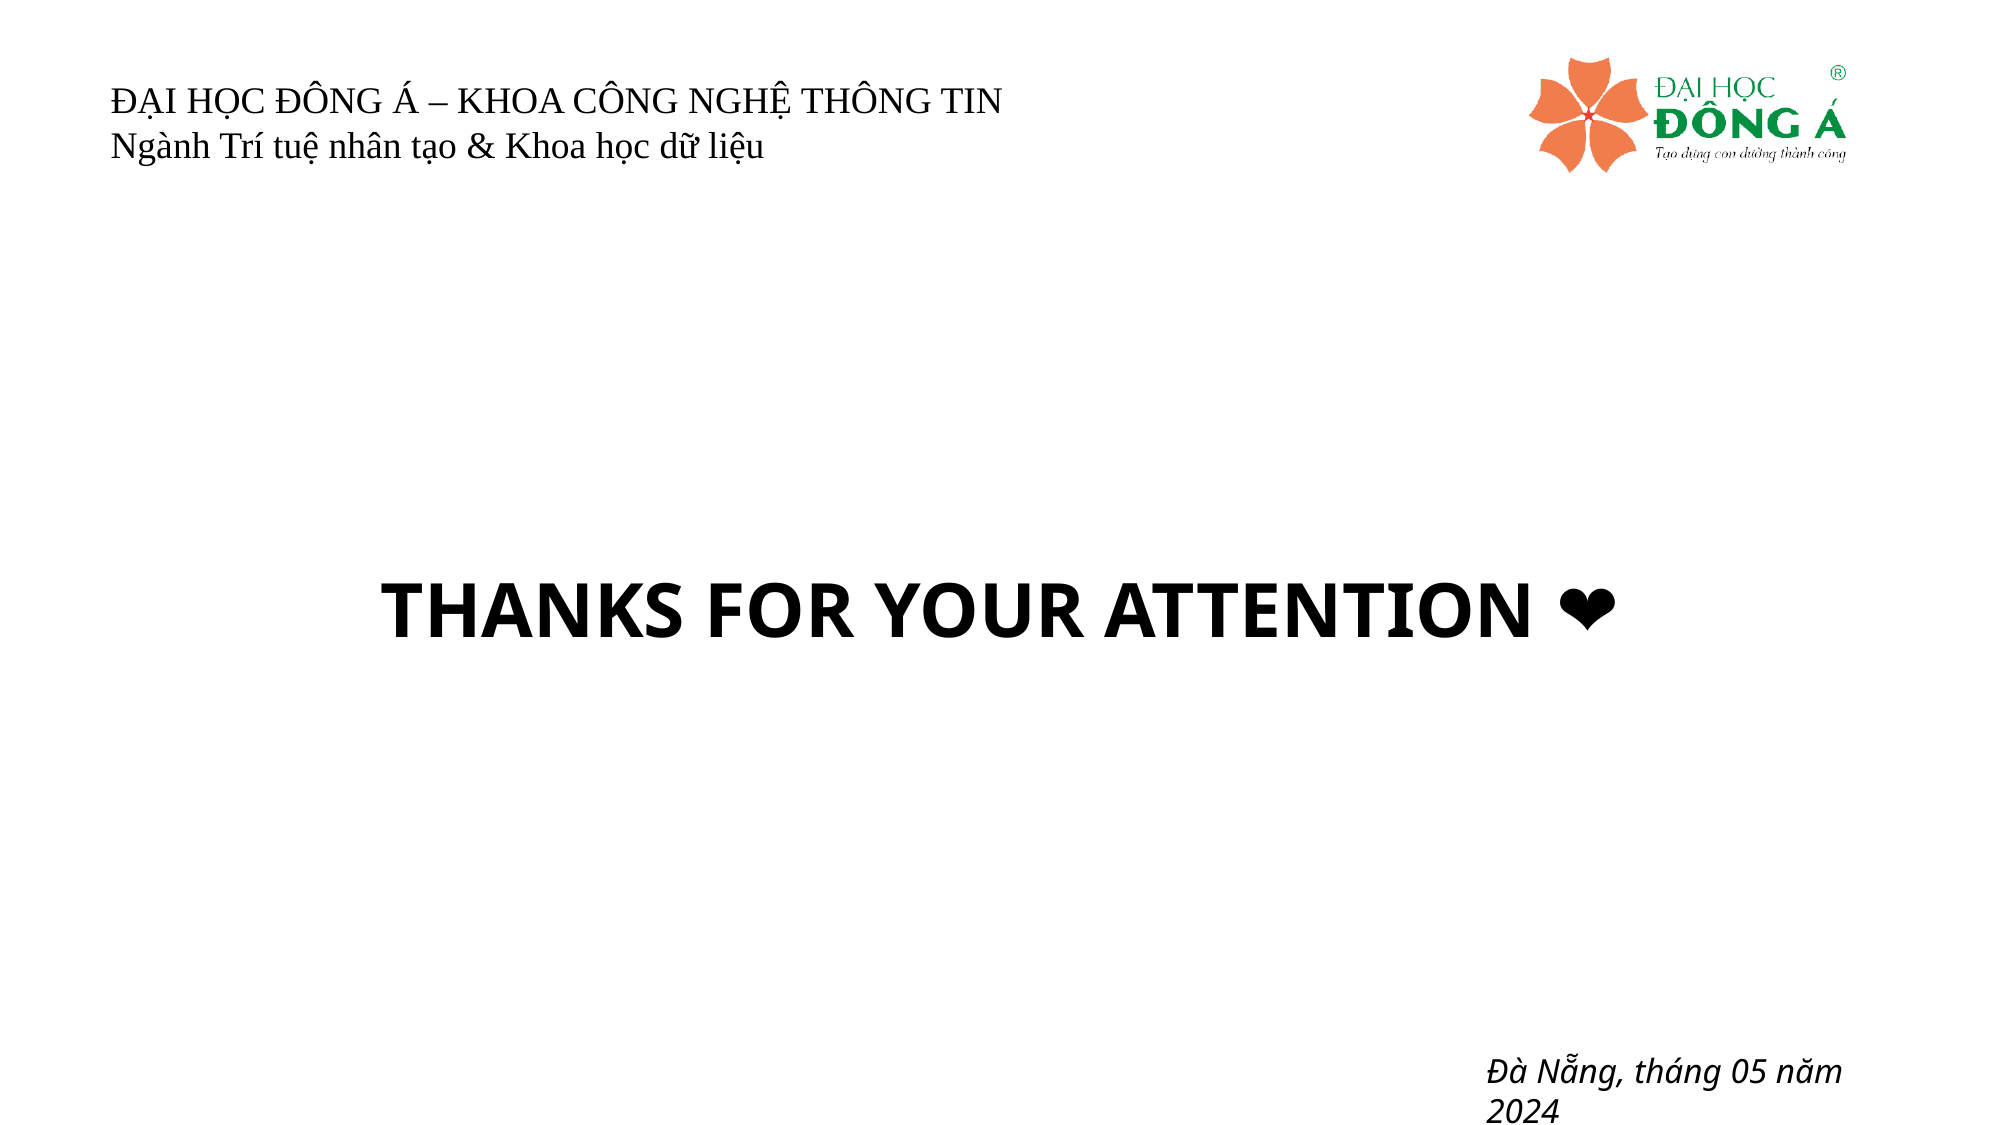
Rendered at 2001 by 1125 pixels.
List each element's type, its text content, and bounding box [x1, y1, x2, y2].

text_box ĐẠI HỌC ĐÔNG Á – KHOA CÔNG NGHỆ THÔNG TIN Ngành Trí tuệ nhân tạo & Khoa học dữ liệu [95, 69, 1106, 174]
text_box Đà Nẵng, tháng 05 năm 2024 [1471, 1043, 1904, 1125]
picture [1423, 3, 1953, 226]
title THANKS FOR YOUR ATTENTION ❤️ [249, 547, 1750, 624]
